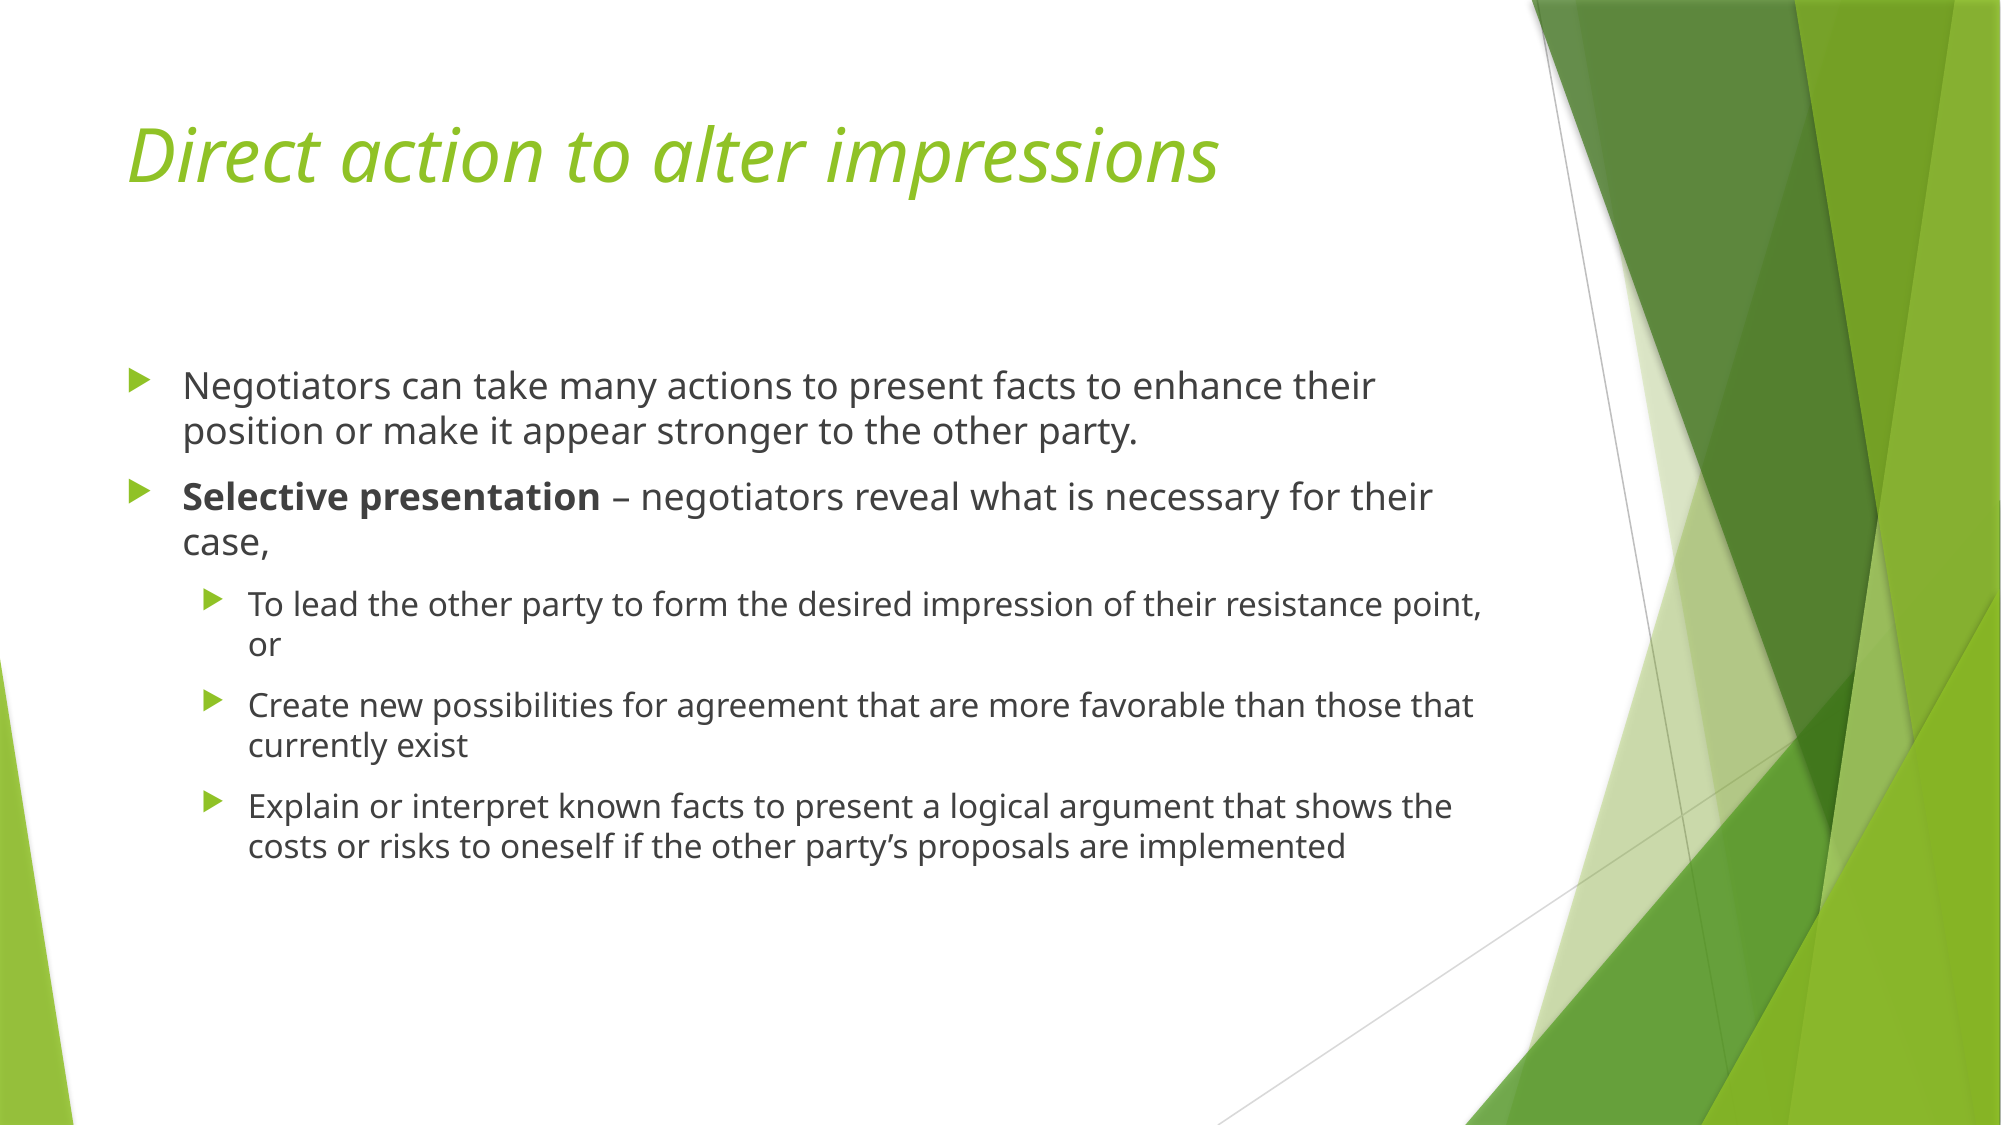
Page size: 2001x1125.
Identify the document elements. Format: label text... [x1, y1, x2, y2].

title Direct action to alter impressions [111, 99, 1522, 317]
list Negotiators can take many actions to present facts to enhance their position or make it appear stronger to the other party. Selective presentation – negotiators reveal what is necessary for their case, To lead the other party to form the desired impression of their resistance point, or Create new possibilities for agreement that are more favorable than those that currently exist Explain or interpret known facts to present a logical argument that shows the costs or risks to oneself if the other party’s proposals are implemented [111, 354, 1522, 992]
